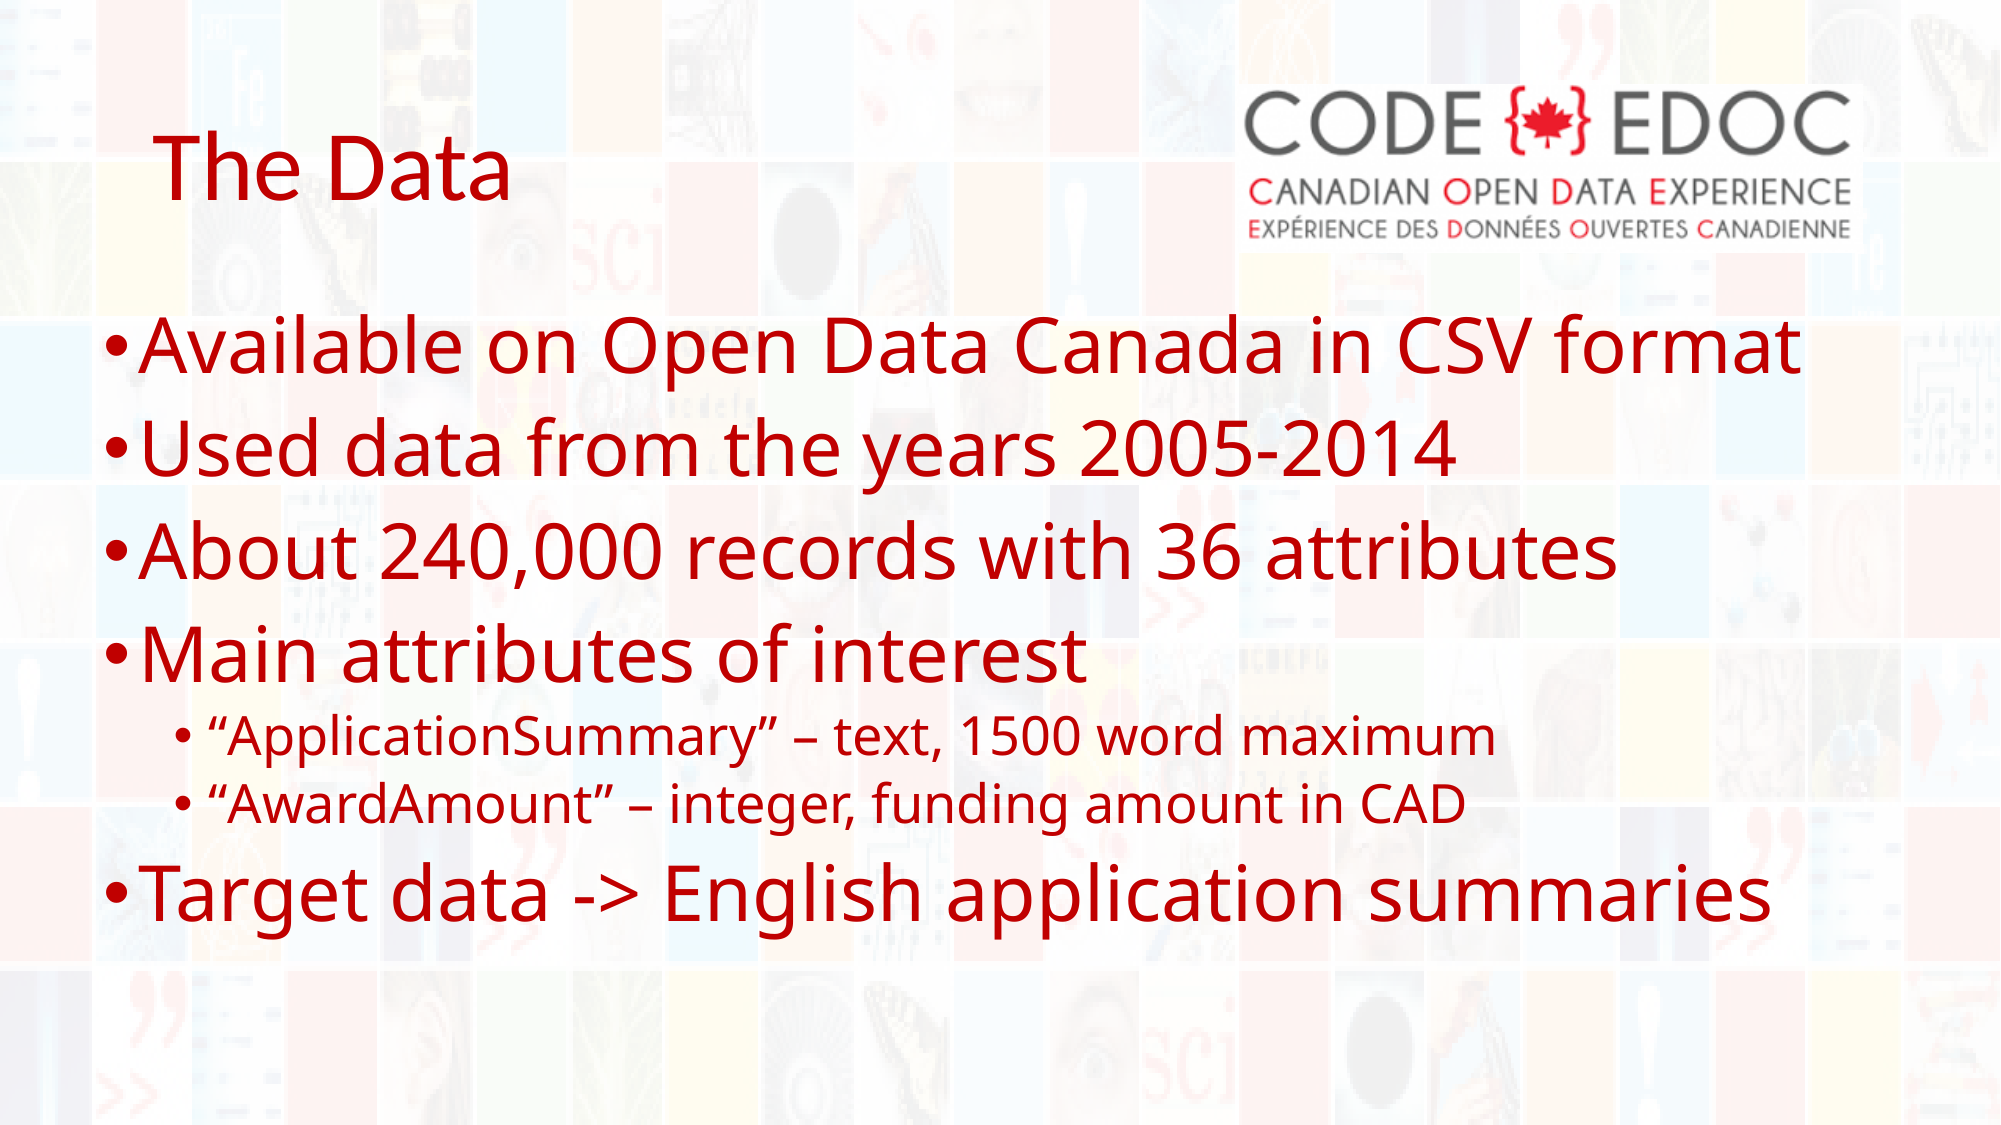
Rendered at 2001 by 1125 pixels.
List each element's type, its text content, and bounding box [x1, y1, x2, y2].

list Available on Open Data Canada in CSV format Used data from the years 2005-2014 About 240,000 records with 36 attributes Main attributes of interest “ApplicationSummary” – text, 1500 word maximum “AwardAmount” – integer, funding amount in CAD Target data -> English application summaries [88, 299, 1863, 1014]
picture [1237, 84, 1863, 253]
title The Data [137, 59, 1863, 278]
